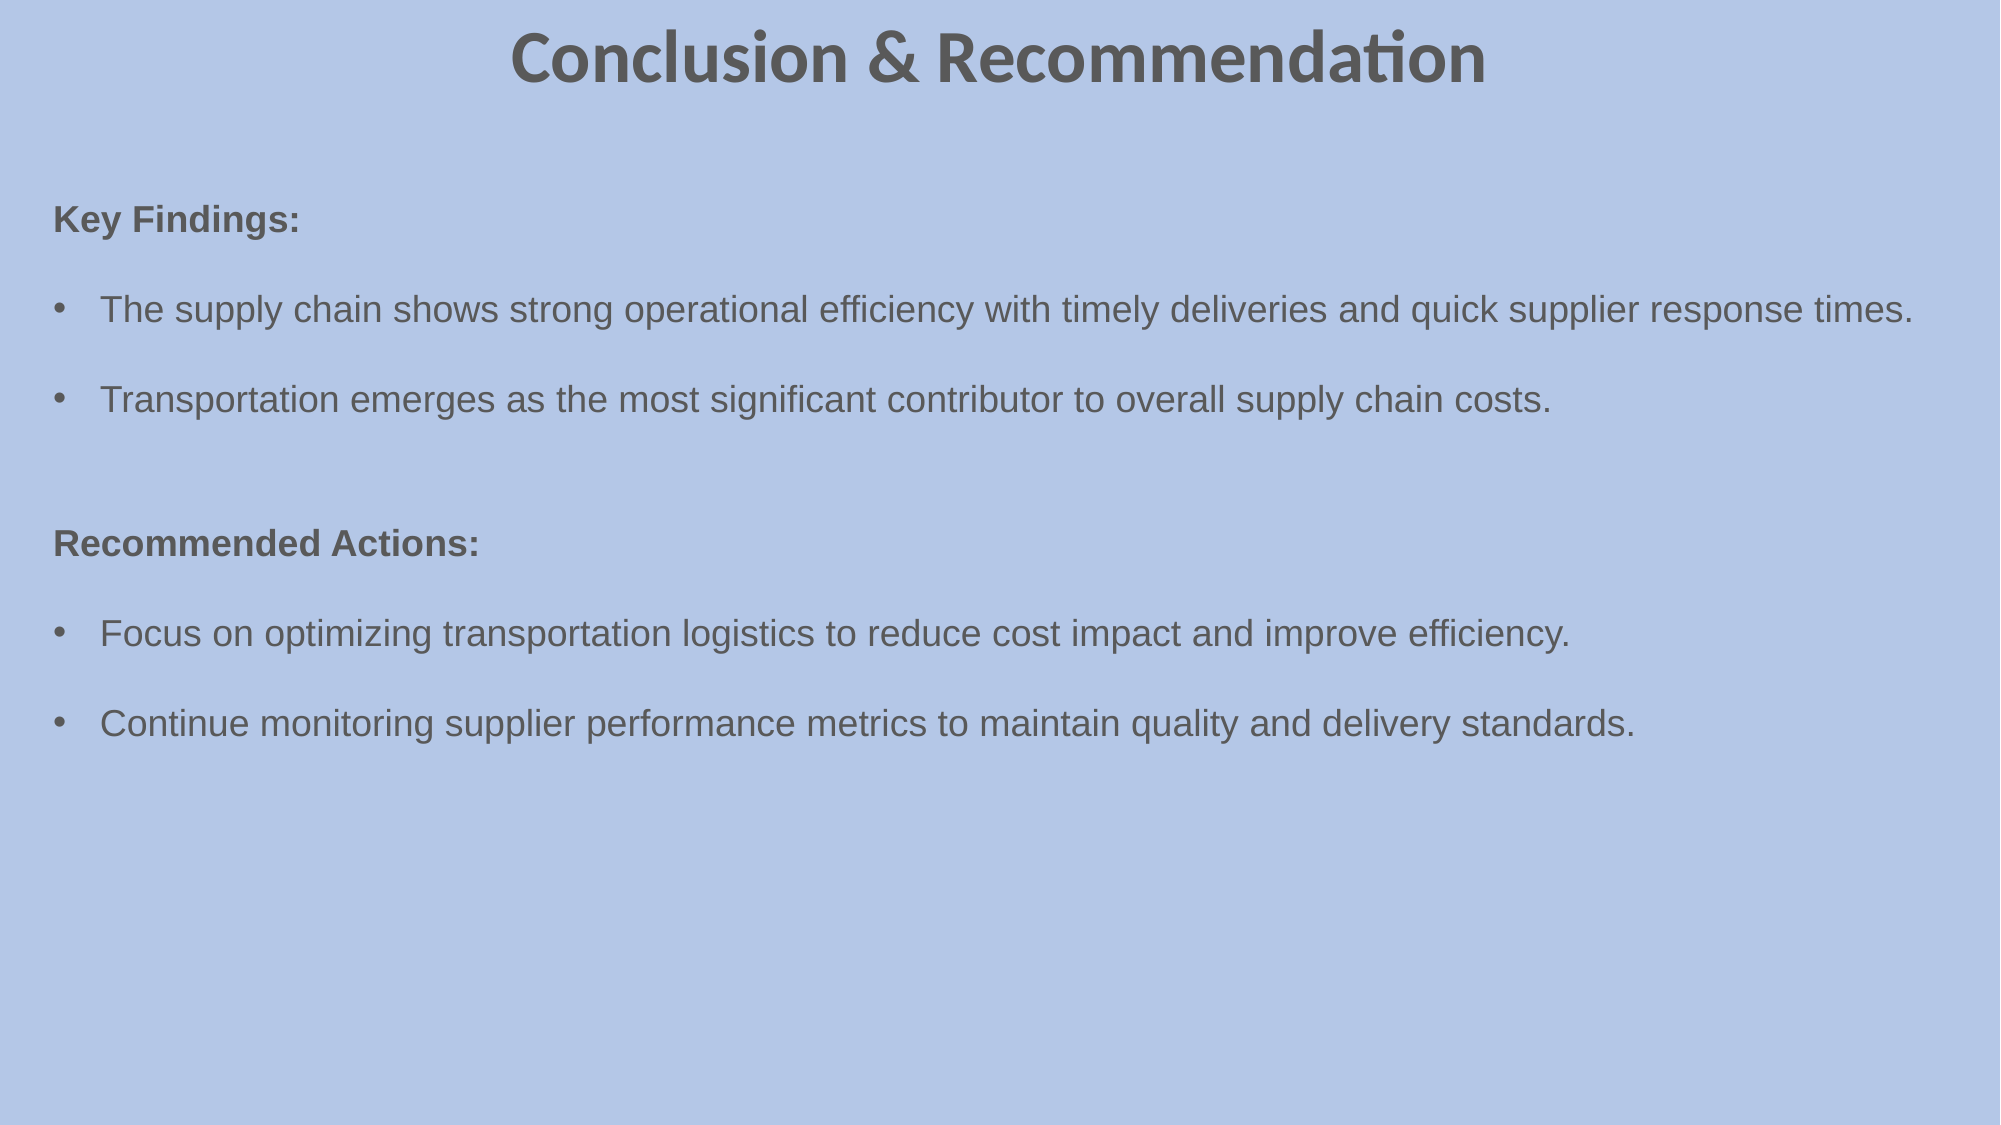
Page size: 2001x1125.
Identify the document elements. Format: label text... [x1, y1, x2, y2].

text_box Key Findings: The supply chain shows strong operational efficiency with timely deliveries and quick supplier response times. Transportation emerges as the most significant contributor to overall supply chain costs. [38, 187, 1962, 428]
text_box Recommended Actions: Focus on optimizing transportation logistics to reduce cost impact and improve efficiency. Continue monitoring supplier performance metrics to maintain quality and delivery standards. [38, 511, 1962, 752]
text_box Conclusion & Recommendation [496, 0, 1504, 105]
